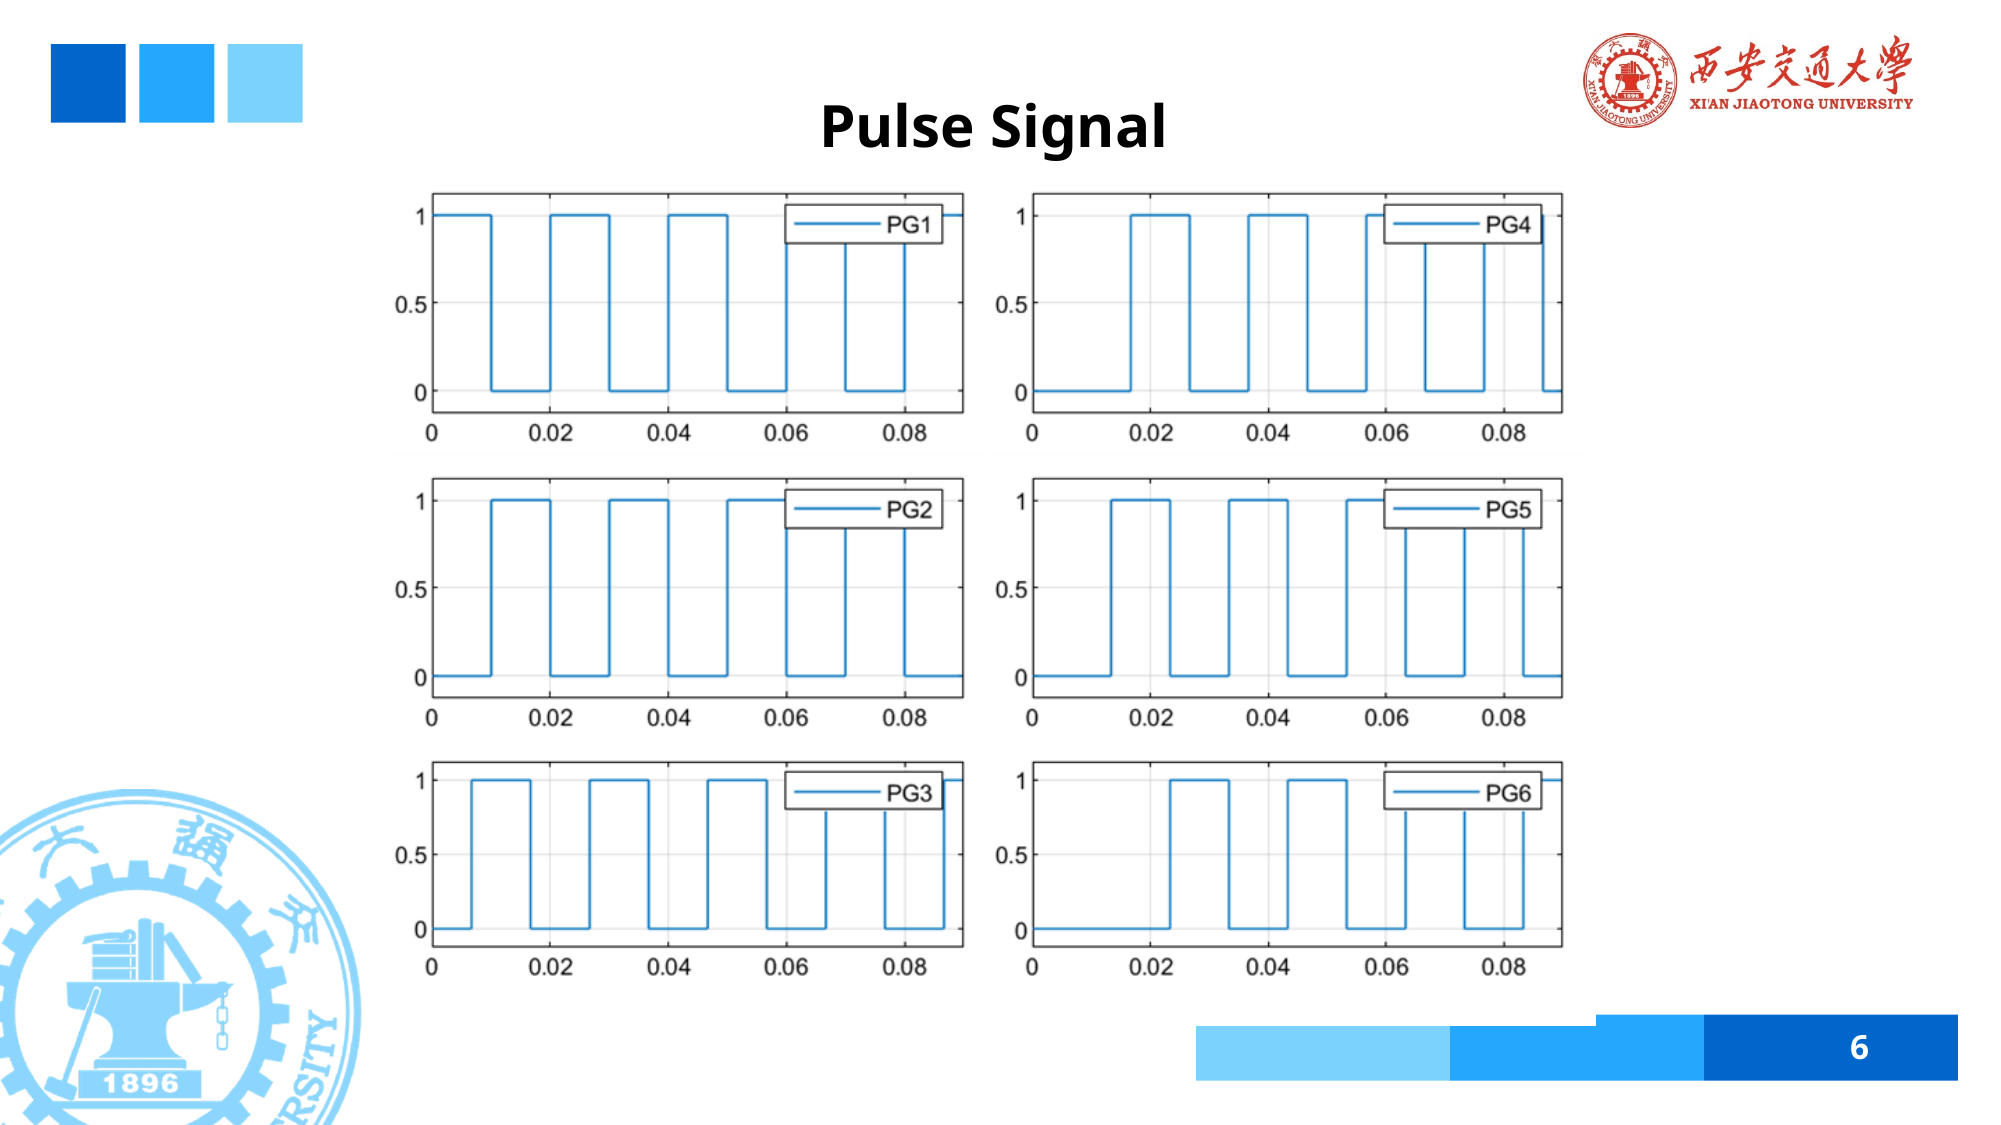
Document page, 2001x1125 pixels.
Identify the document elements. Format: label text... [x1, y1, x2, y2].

picture [0, 789, 366, 1125]
title Pulse Signal [246, 74, 1742, 168]
picture [391, 174, 1596, 1026]
picture [1583, 33, 1913, 128]
slide_number 6 [1433, 1019, 1884, 1080]
